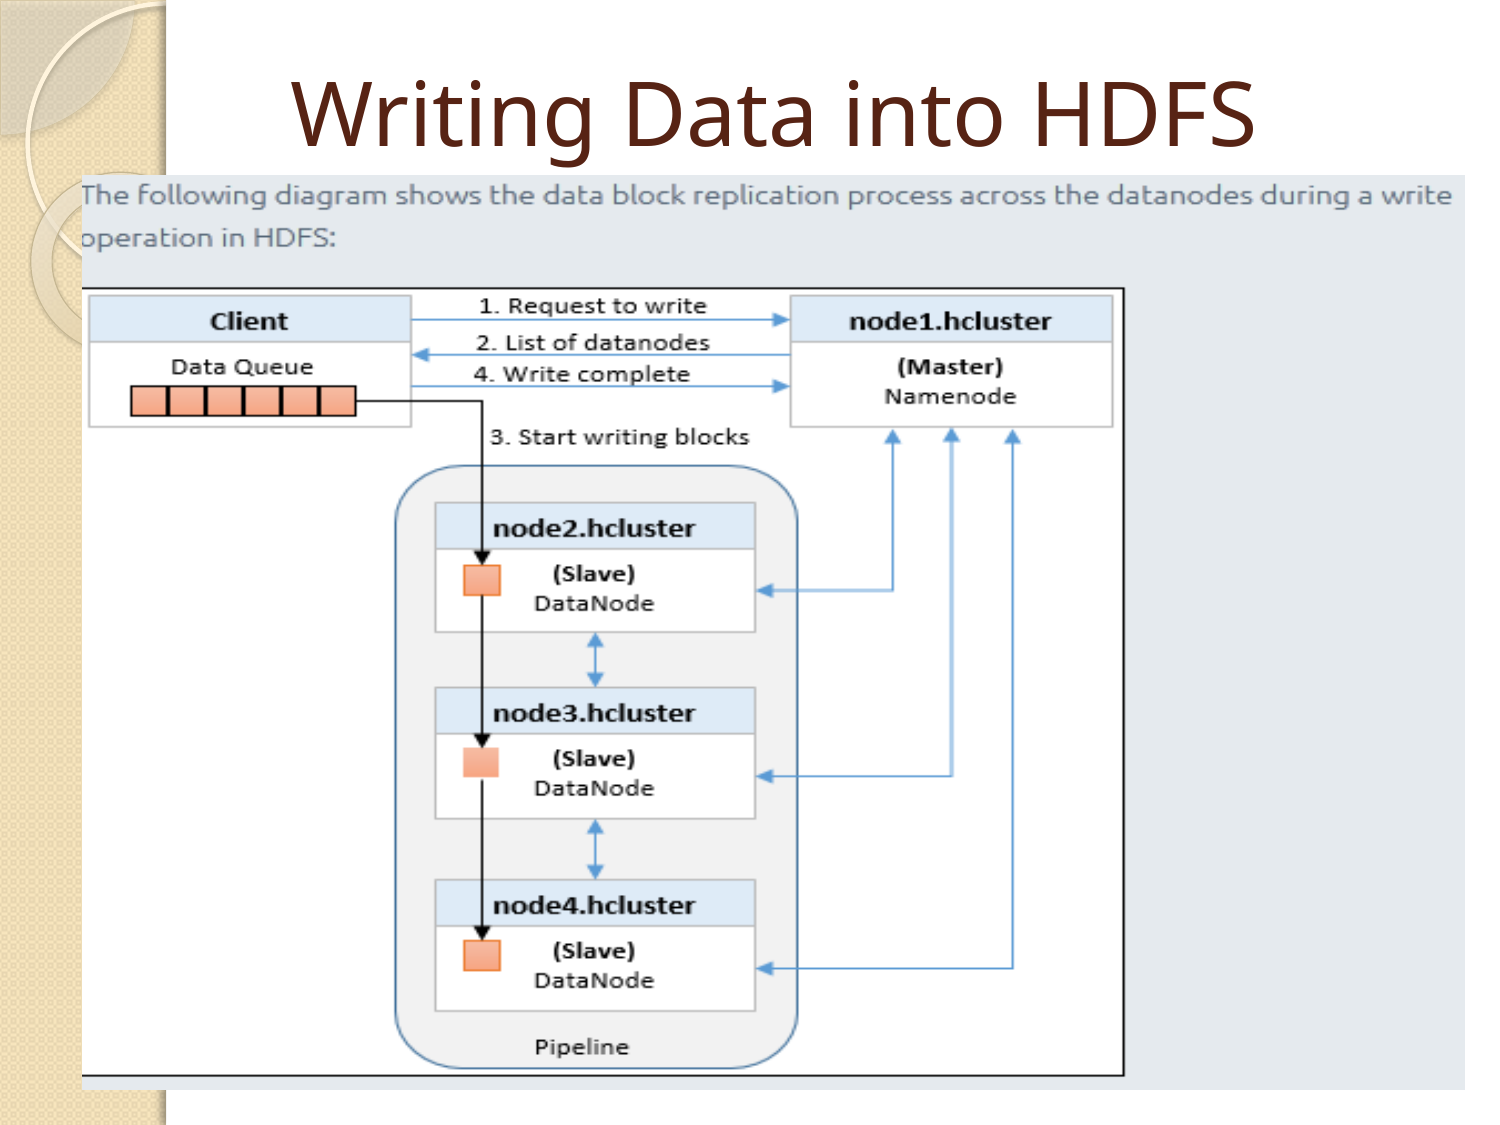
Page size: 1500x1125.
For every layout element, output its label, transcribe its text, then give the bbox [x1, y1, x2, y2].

picture [81, 175, 1466, 1091]
title Writing Data into HDFS [82, 45, 1466, 175]
